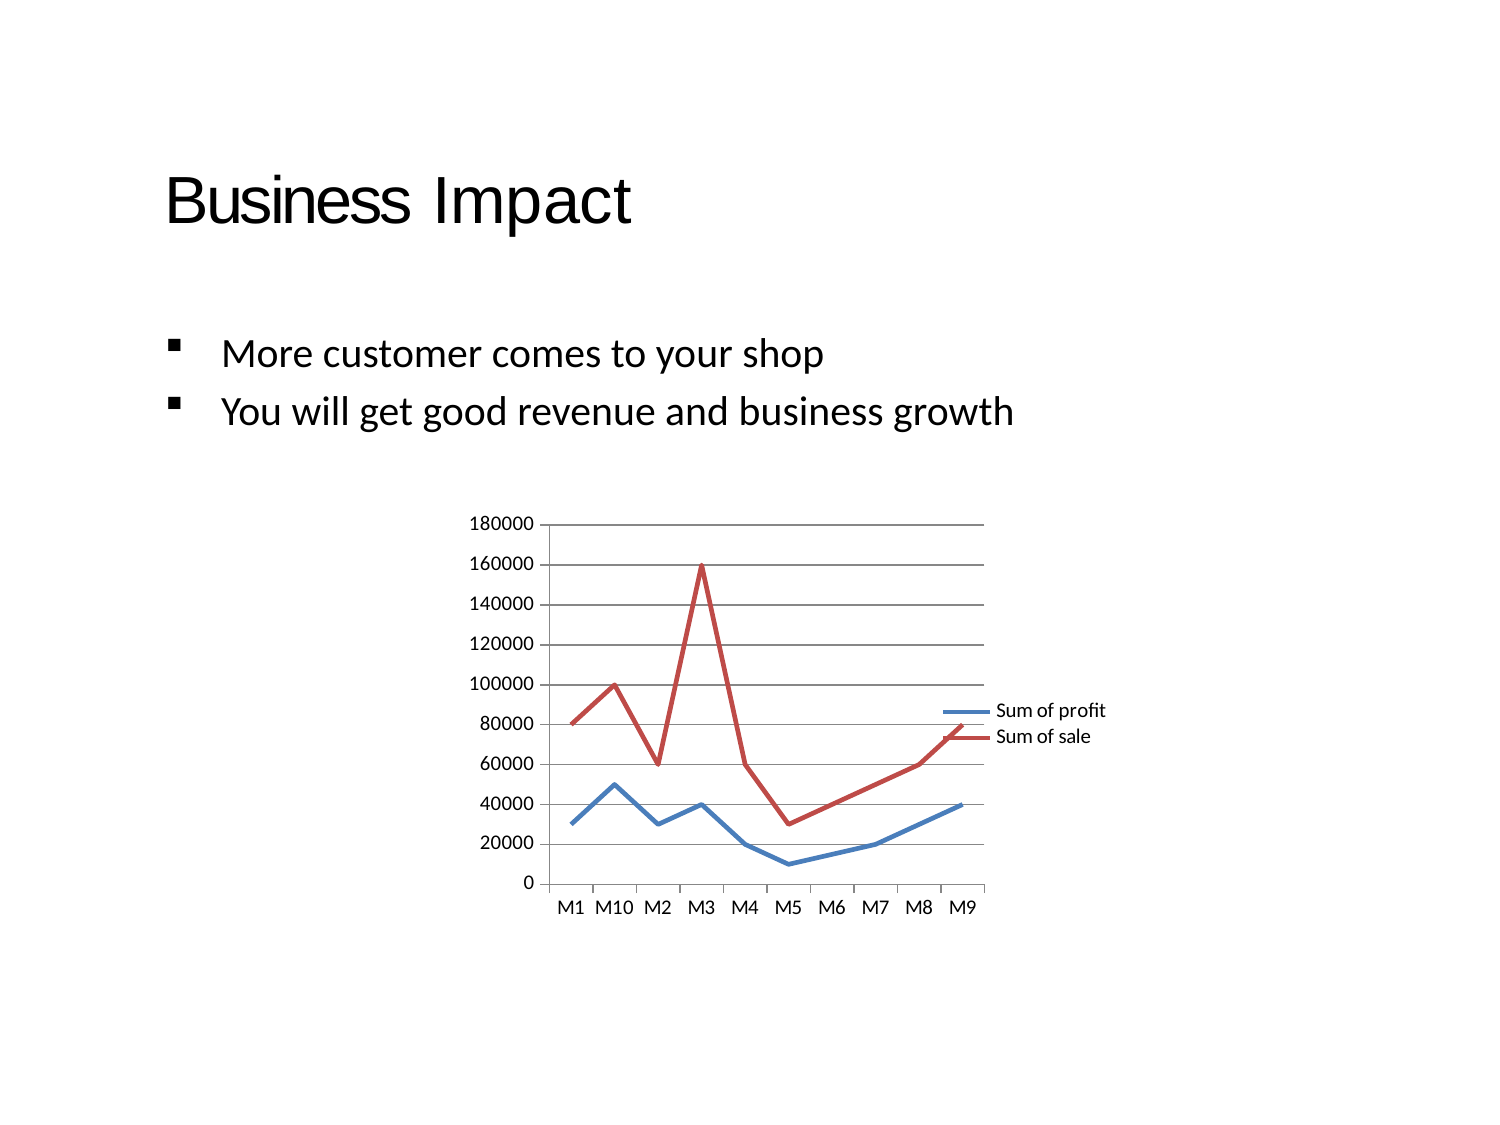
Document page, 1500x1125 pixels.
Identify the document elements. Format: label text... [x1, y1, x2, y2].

chart [374, 499, 1126, 951]
text_box Business Impact More customer comes to your shop You will get good revenue and business growth [150, 149, 1300, 1125]
